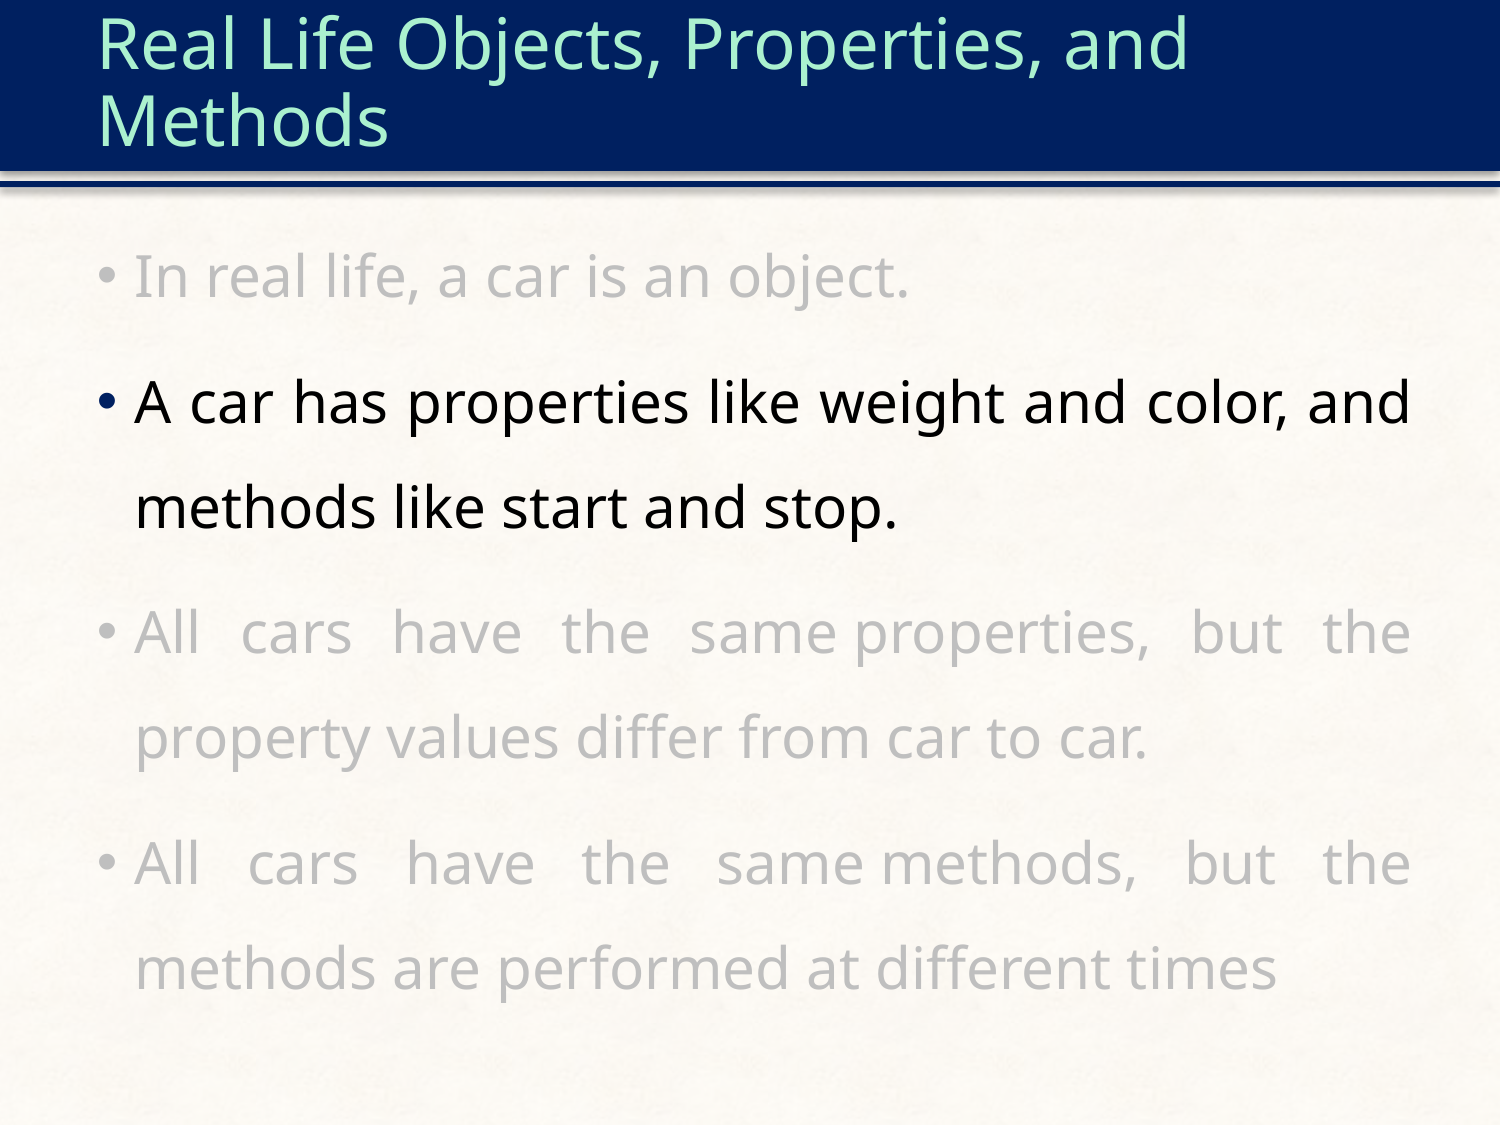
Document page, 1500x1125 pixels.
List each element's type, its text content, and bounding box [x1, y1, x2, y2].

title Real Life Objects, Properties, and Methods [81, 0, 1500, 171]
list In real life, a car is an object. A car has properties like weight and color, and methods like start and stop. All cars have the same properties, but the property values differ from car to car. All cars have the same methods, but the methods are performed at different times [81, 196, 1428, 1108]
